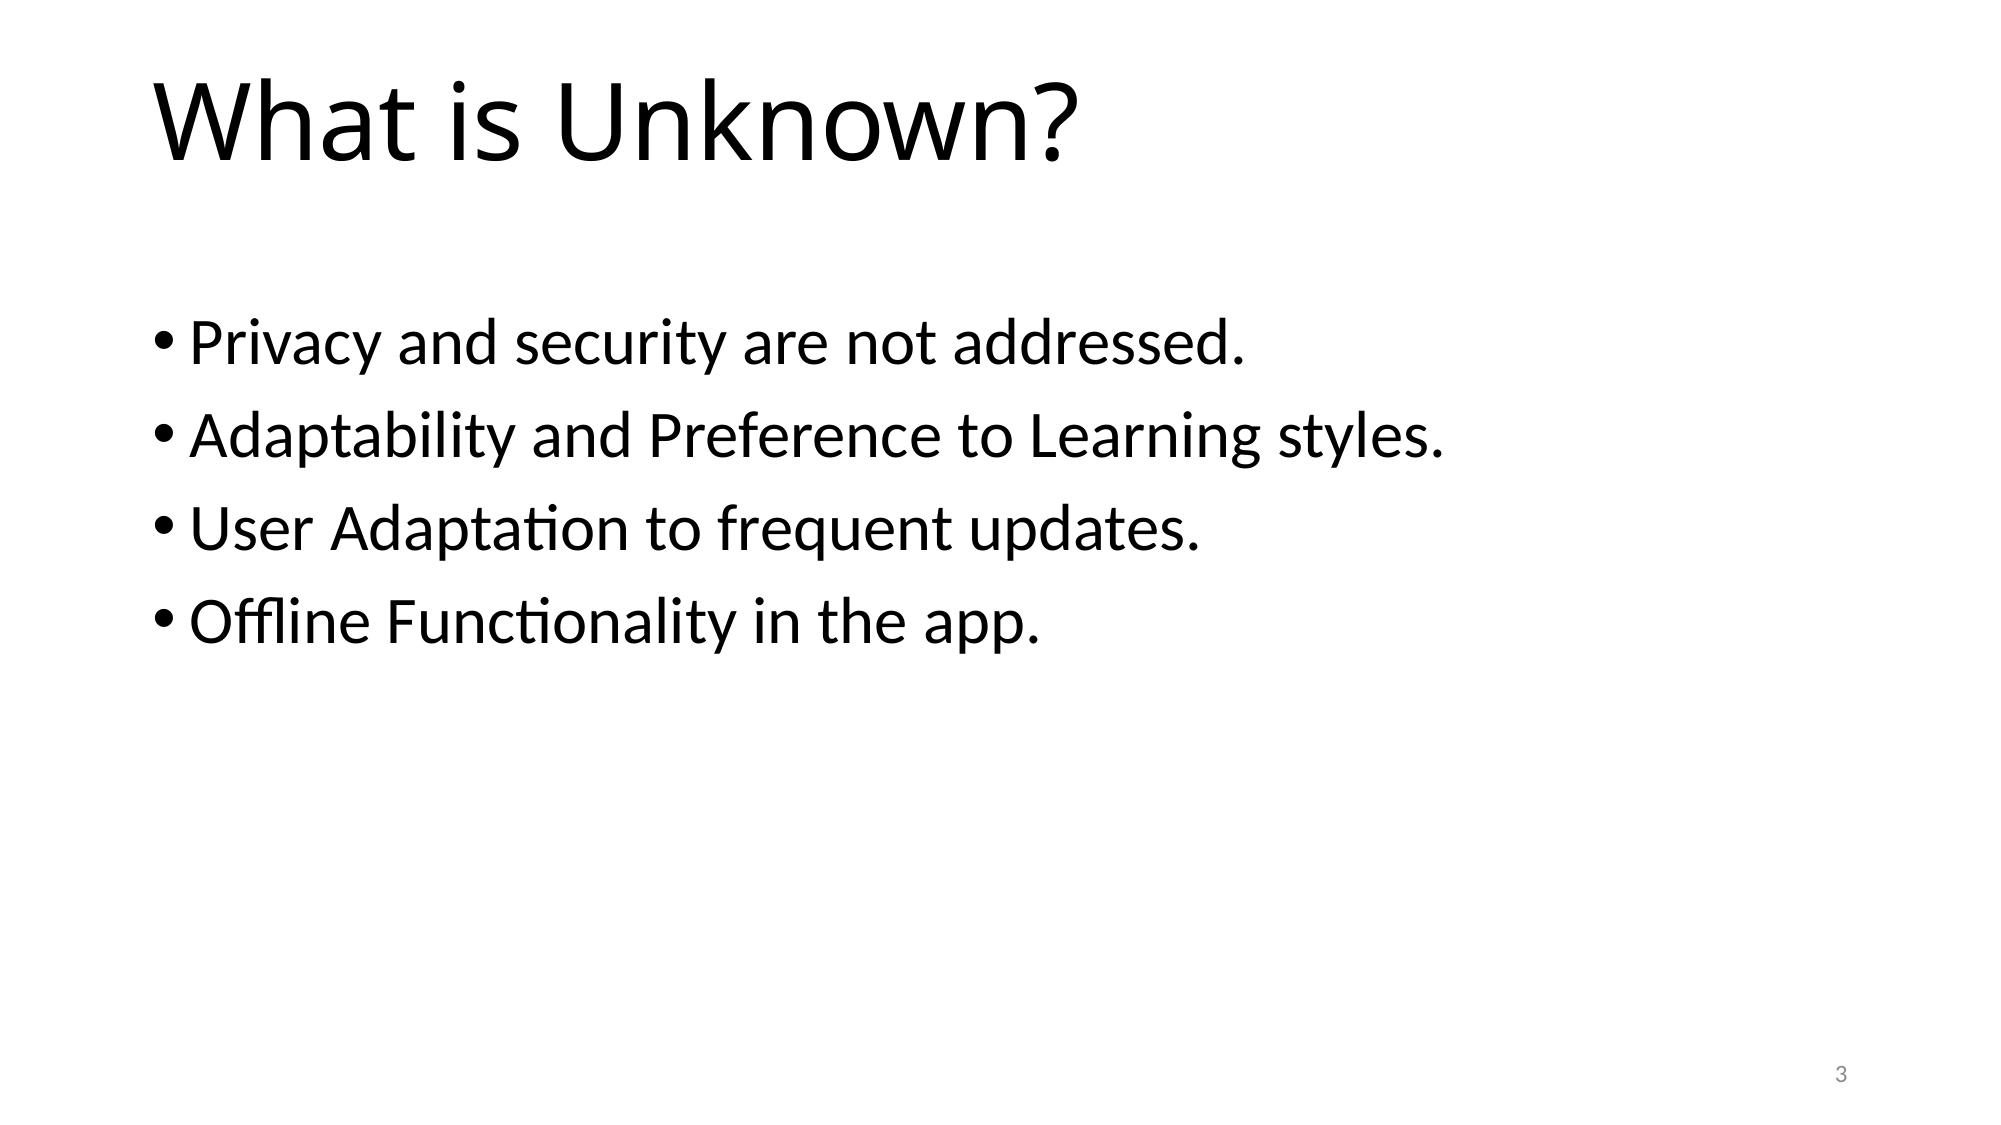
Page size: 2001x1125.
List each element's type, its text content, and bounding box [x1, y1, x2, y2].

list Privacy and security are not addressed. Adaptability and Preference to Learning styles. User Adaptation to frequent updates. Offline Functionality in the app. [137, 299, 1863, 1014]
title What is Unknown? [137, 59, 1863, 278]
slide_number 3 [1412, 1042, 1863, 1103]
